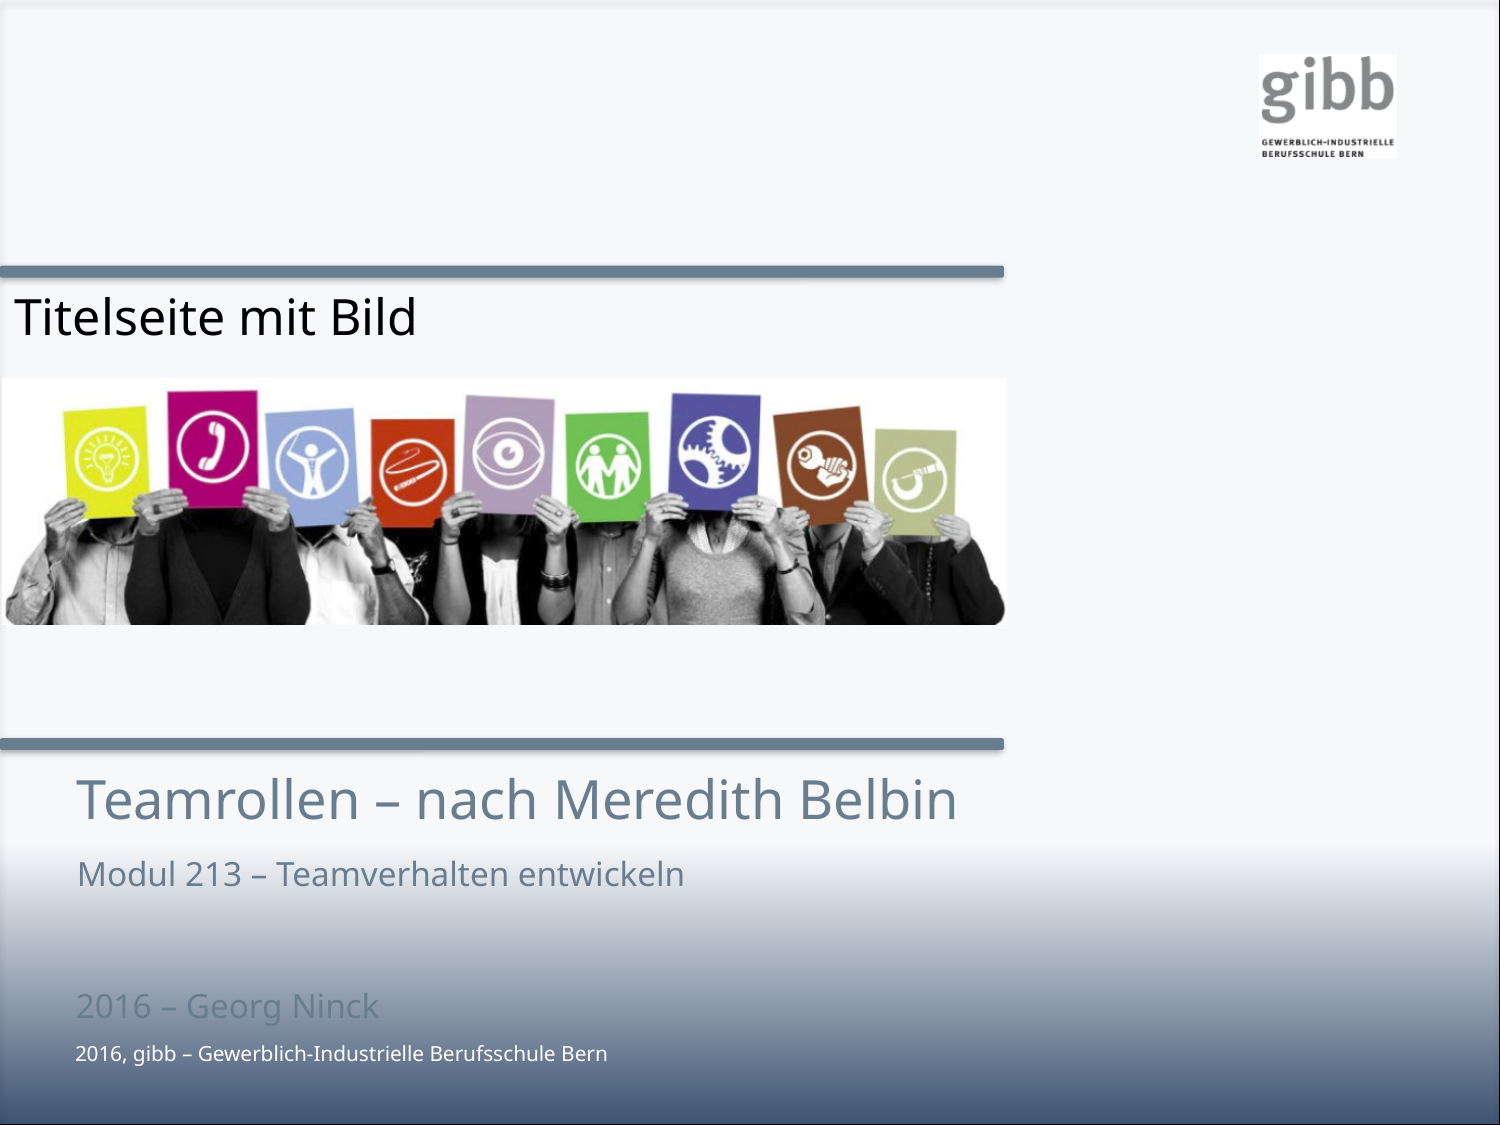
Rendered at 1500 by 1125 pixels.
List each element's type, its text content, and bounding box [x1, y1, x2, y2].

title Teamrollen – nach Meredith Belbin [76, 758, 1500, 846]
picture [0, 277, 1008, 739]
list 2016 – Georg Ninck [75, 978, 1190, 1018]
subtitle Modul 213 – Teamverhalten entwickeln [76, 845, 1190, 978]
picture [1259, 54, 1397, 158]
